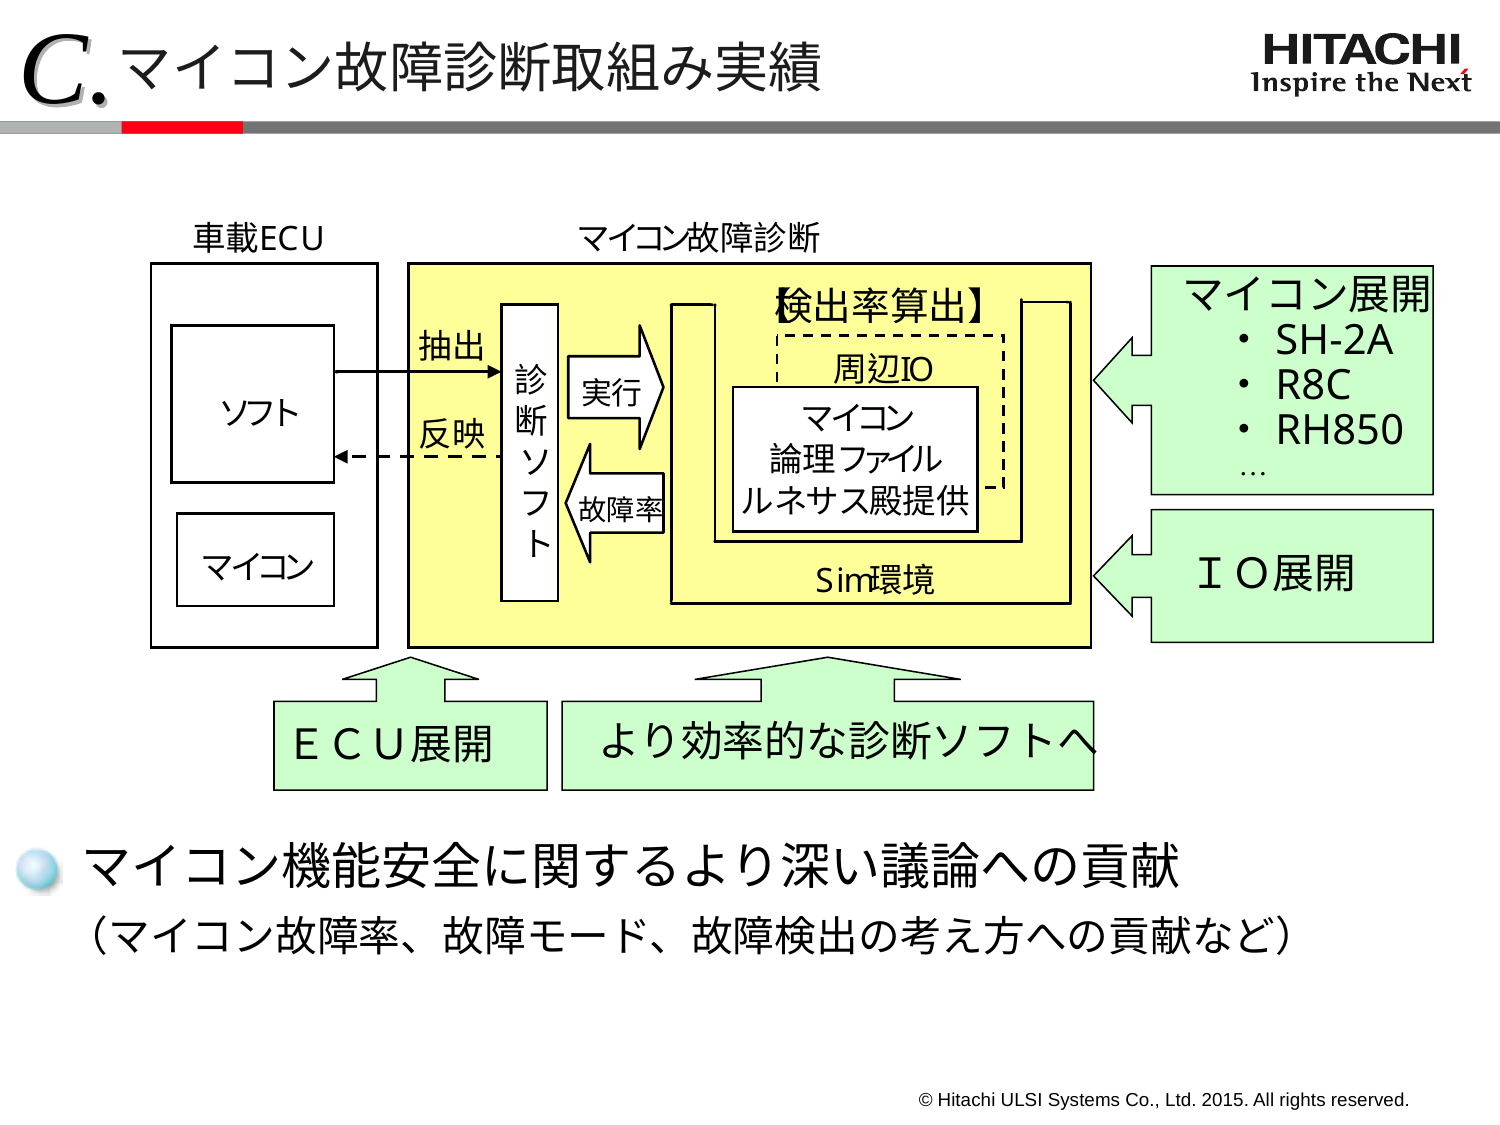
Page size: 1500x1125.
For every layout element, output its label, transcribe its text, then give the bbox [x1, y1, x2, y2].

text_box C. [10, 12, 211, 129]
text_box … [1224, 443, 1368, 490]
text_box 2-6-2 [0, 0, 206, 115]
text_box より効率的な診断ソフトへ [583, 713, 1205, 773]
text_box [274, 658, 548, 716]
text_box ＥＣＵ展開 [270, 716, 549, 776]
text_box マイコン展開 ・SH-2A ・R8C ・RH850 [1167, 265, 1467, 506]
picture [148, 206, 1094, 651]
text_box マイコン機能安全に関するより深い議論への貢献 [67, 834, 1354, 903]
text_box [1097, 265, 1167, 495]
text_box [1097, 509, 1434, 643]
text_box マイコン故障診断取組み実績 [214, 33, 1181, 109]
text_box ＩＯ展開 [1174, 545, 1403, 606]
text_box [562, 658, 1094, 791]
text_box （マイコン故障率、故障モード、故障検出の考え方への貢献など） [51, 908, 1357, 968]
picture [15, 844, 63, 896]
text_box [274, 776, 548, 791]
